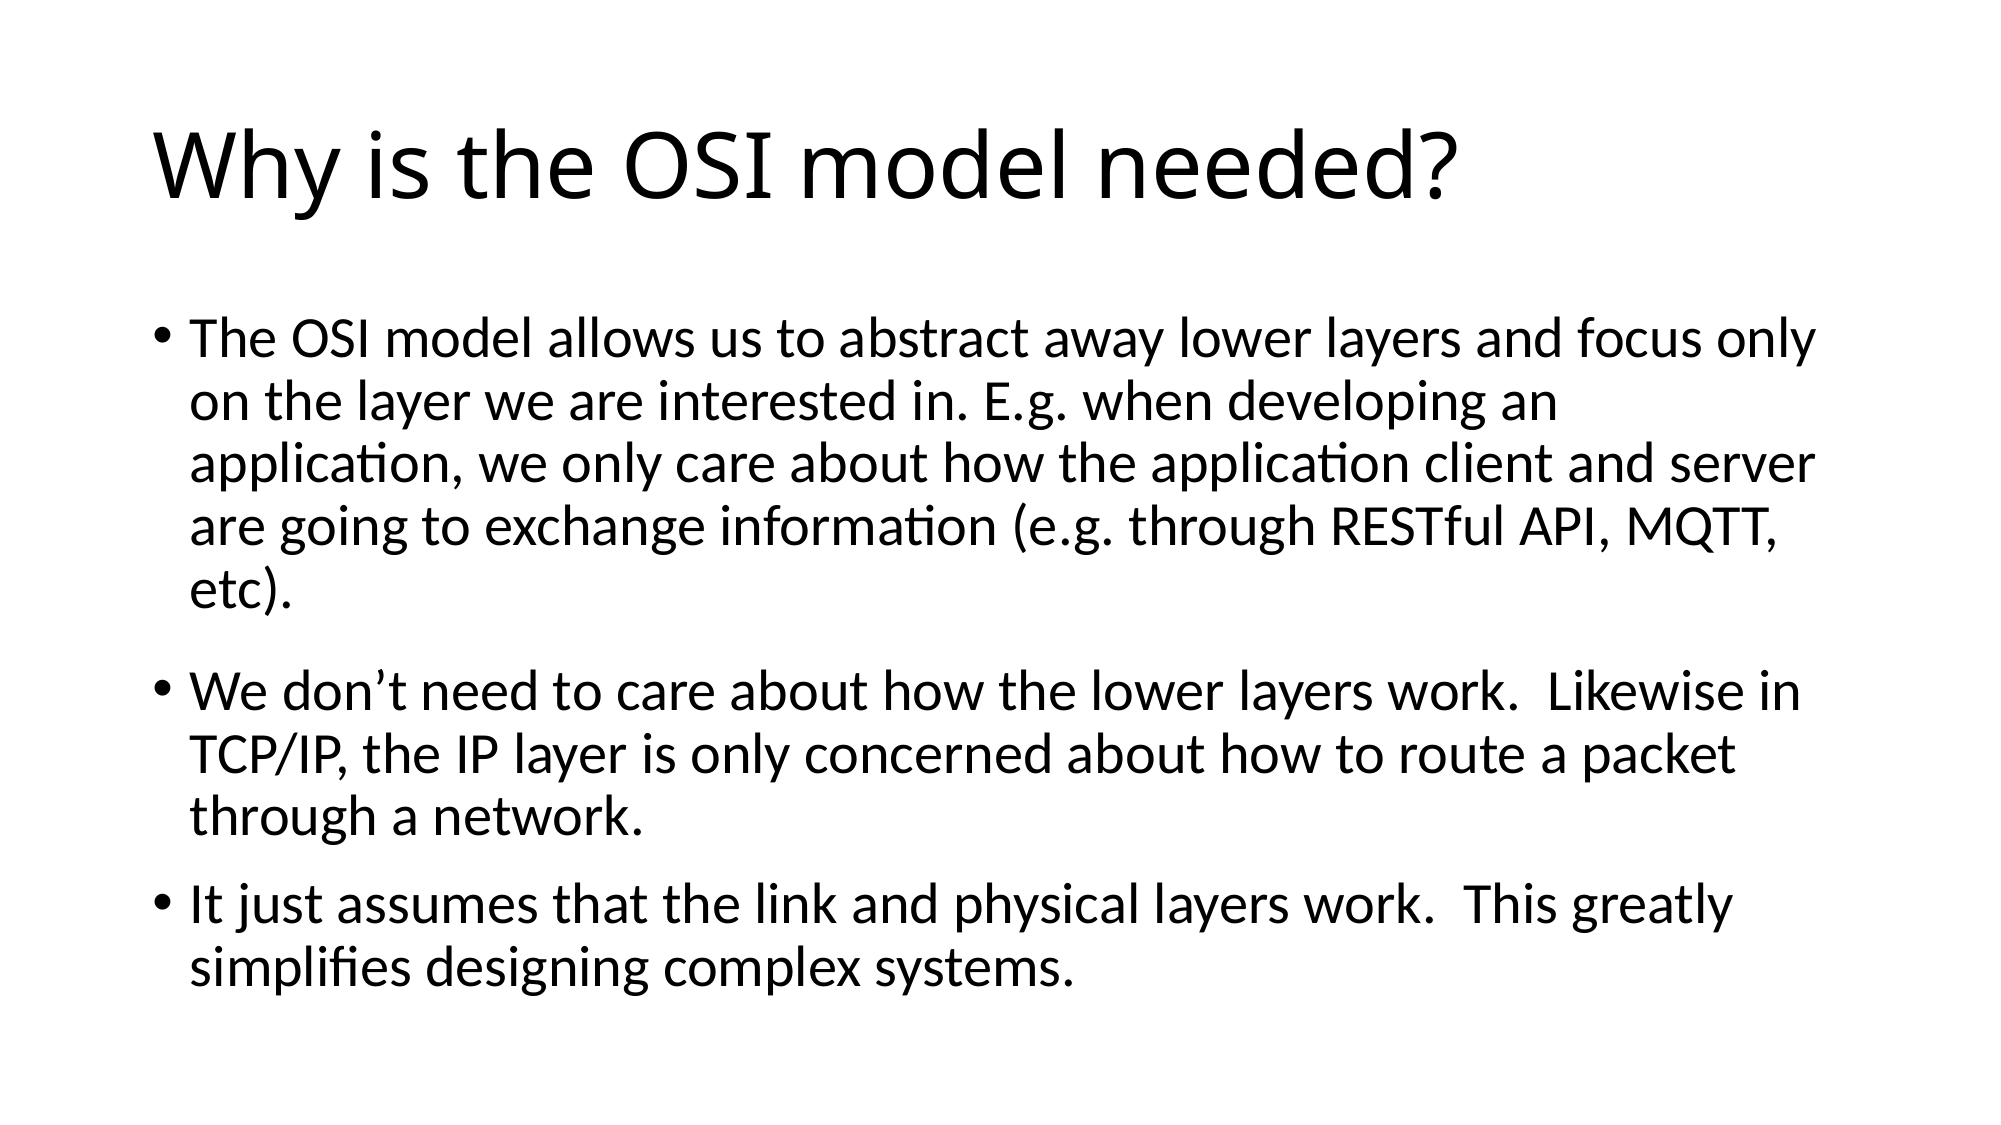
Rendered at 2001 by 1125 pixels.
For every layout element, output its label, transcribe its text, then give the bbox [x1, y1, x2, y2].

text_box We don’t need to care about how the lower layers work. Likewise in TCP/IP, the IP layer is only concerned about how to route a packet through a network. [137, 652, 1863, 866]
title Why is the OSI model needed? [137, 59, 1863, 278]
text_box It just assumes that the link and physical layers work. This greatly simplifies designing complex systems. [137, 866, 1863, 1017]
list The OSI model allows us to abstract away lower layers and focus only on the layer we are interested in. E.g. when developing an application, we only care about how the application client and server are going to exchange information (e.g. through RESTful API, MQTT, etc). [137, 299, 1863, 652]
